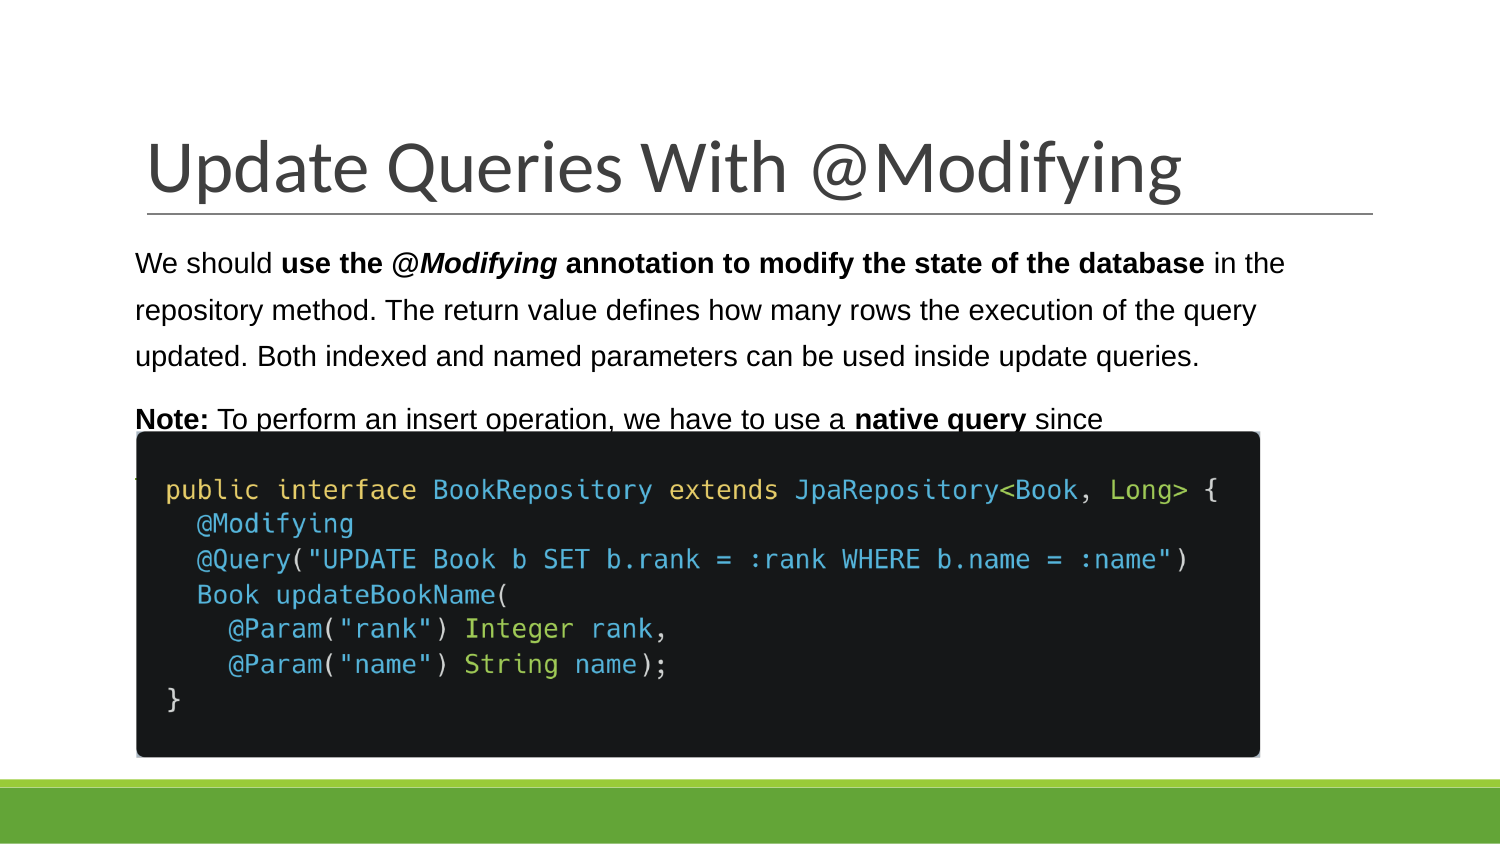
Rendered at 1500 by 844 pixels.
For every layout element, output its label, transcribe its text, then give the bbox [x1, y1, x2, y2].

list We should use the @Modifying annotation to modify the state of the database in the repository method. The return value defines how many rows the execution of the query updated. Both indexed and named parameters can be used inside update queries. Note: To perform an insert operation, we have to use a native query since INSERT is not a part of the JPA interface [135, 227, 1373, 758]
title Update Queries With @Modifying [135, 35, 1373, 214]
picture [134, 430, 1261, 758]
